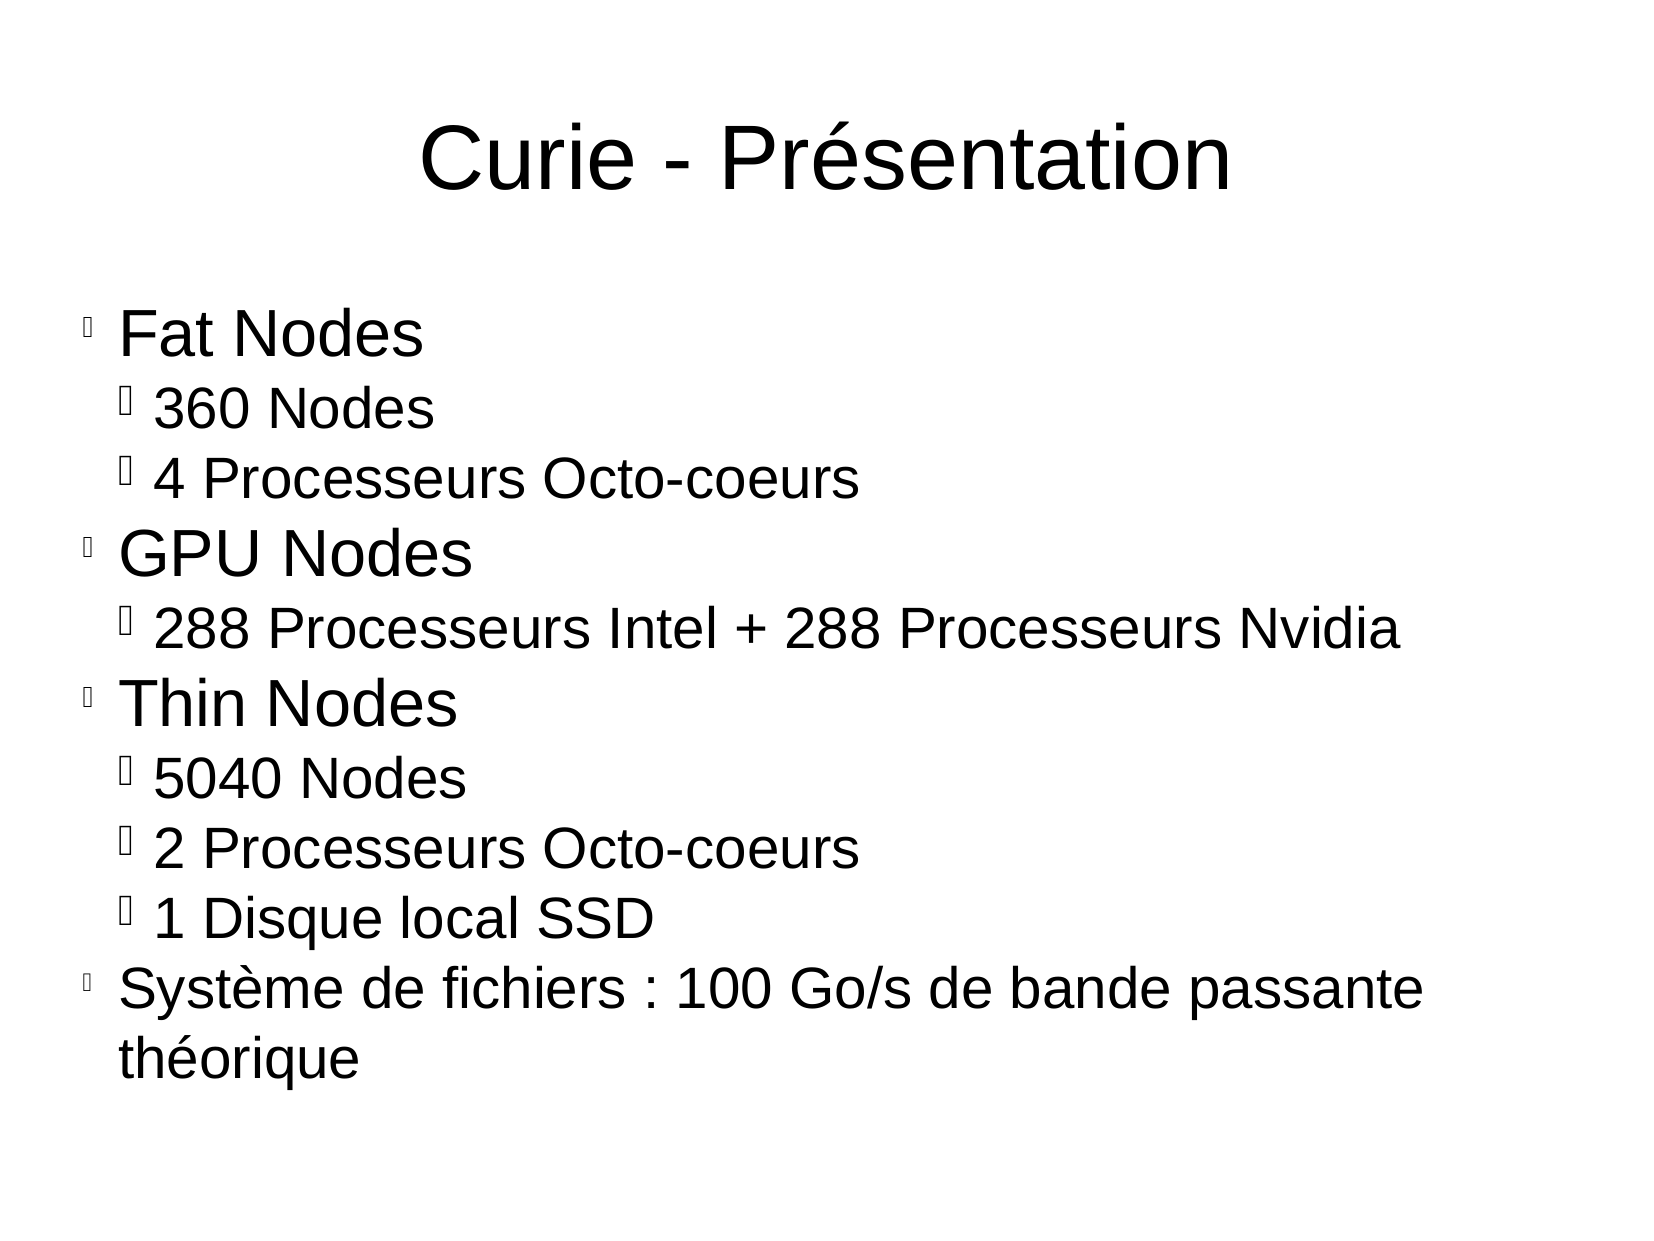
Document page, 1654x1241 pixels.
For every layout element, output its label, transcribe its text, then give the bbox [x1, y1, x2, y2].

text_box Curie - Présentation [82, 49, 1571, 257]
text_box Fat Nodes 360 Nodes 4 Processeurs Octo-coeurs GPU Nodes 288 Processeurs Intel + 288 Processeurs Nvidia Thin Nodes 5040 Nodes 2 Processeurs Octo-coeurs 1 Disque local SSD Système de fichiers : 100 Go/s de bande passante théorique [82, 290, 1559, 1193]
